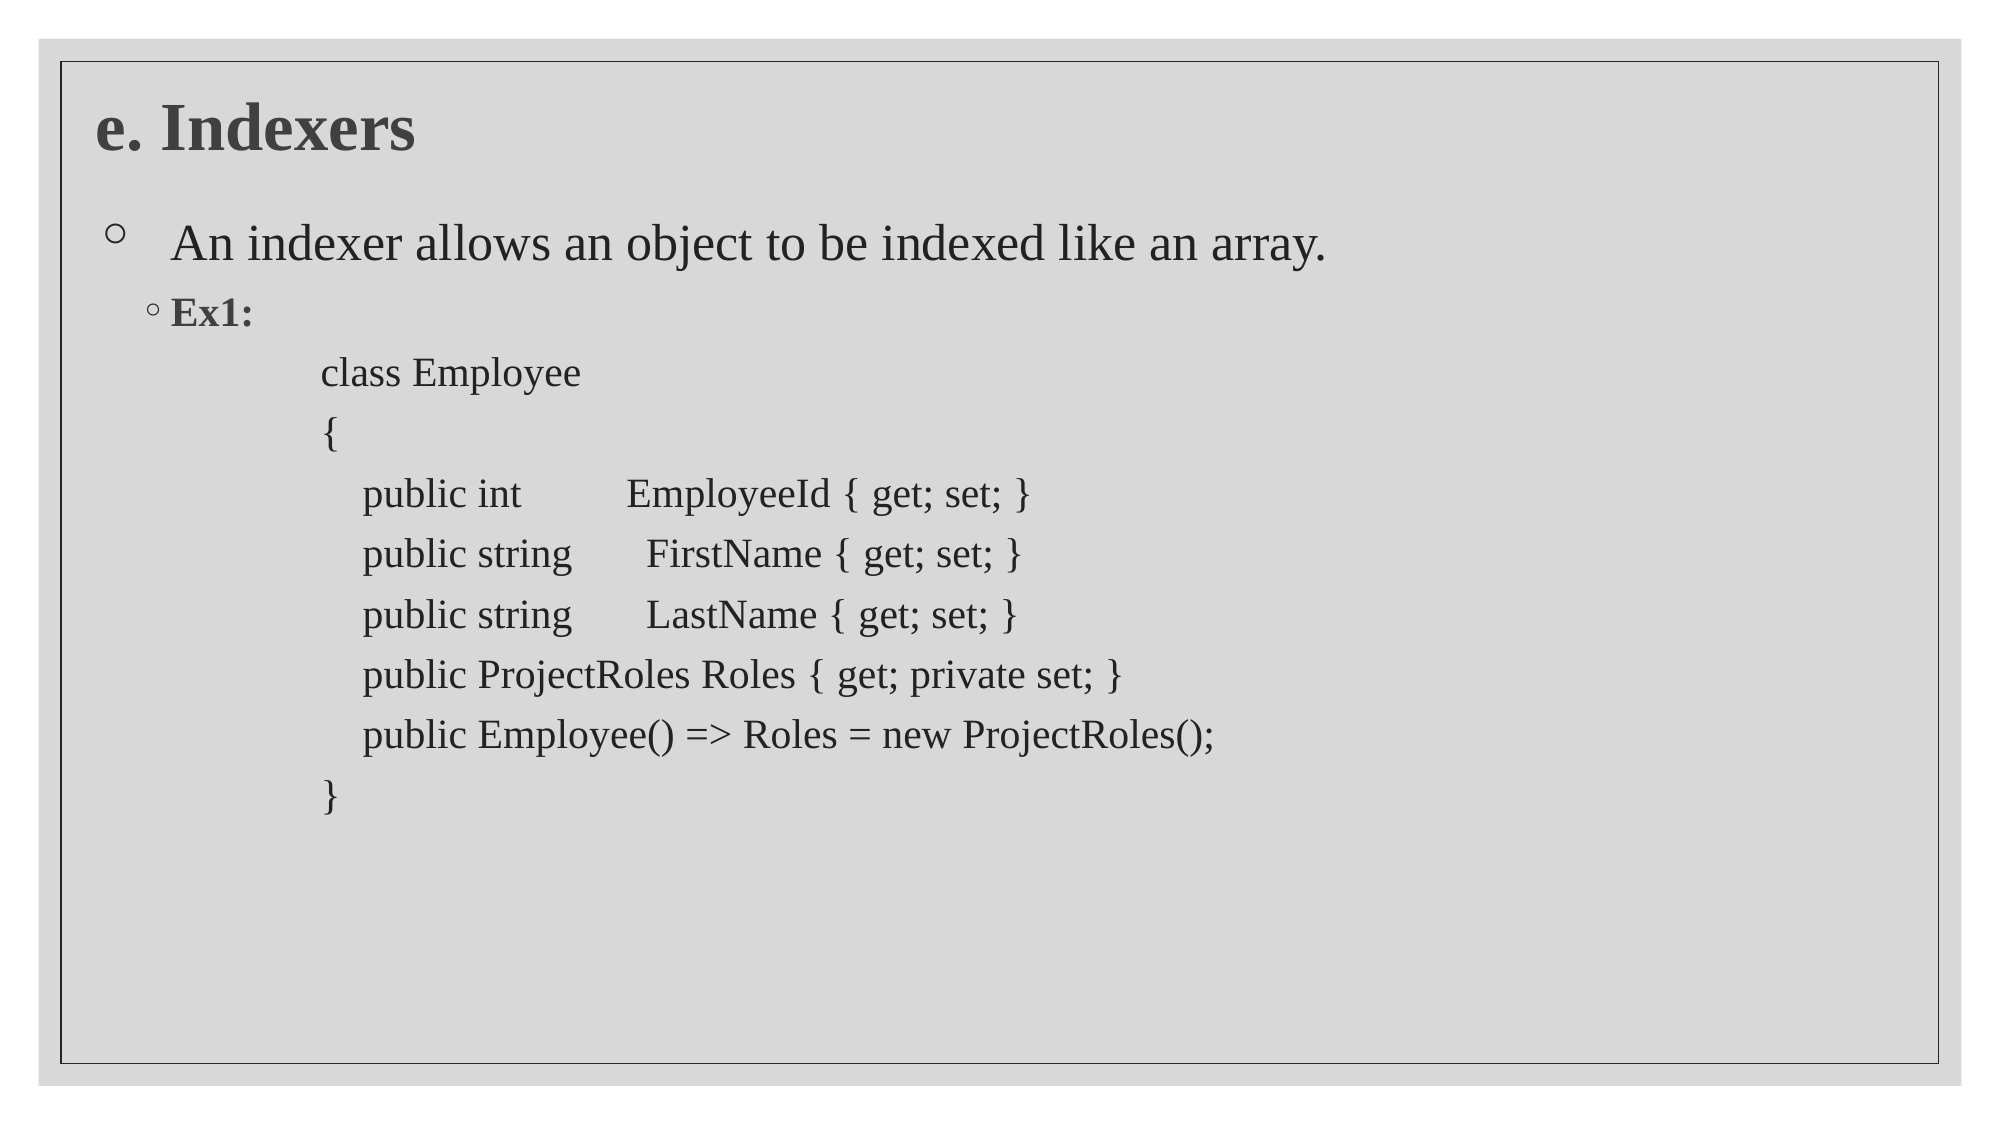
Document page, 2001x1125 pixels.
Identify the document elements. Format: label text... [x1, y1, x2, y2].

list e. Indexers An indexer allows an object to be indexed like an array. Ex1: class Employee { public int EmployeeId { get; set; } public string FirstName { get; set; } public string LastName { get; set; } public ProjectRoles Roles { get; private set; } public Employee() => Roles = new ProjectRoles(); } [80, 66, 1920, 1059]
